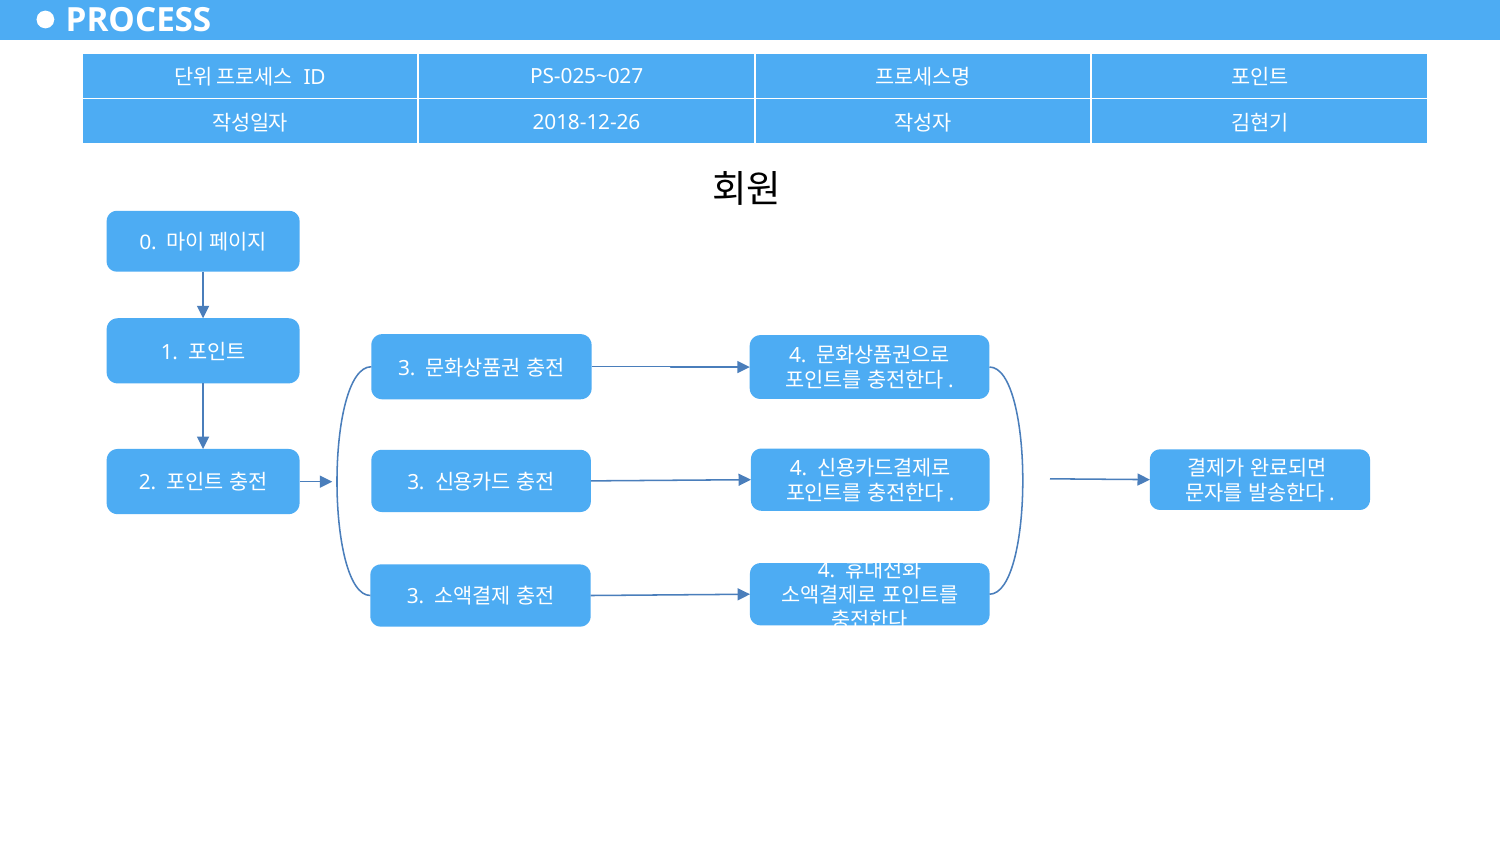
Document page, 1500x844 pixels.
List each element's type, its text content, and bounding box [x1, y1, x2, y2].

table_header 프로세스명 [756, 54, 1090, 98]
table_cell 작성자 [756, 99, 1090, 143]
text_box 4. 신용카드결제로 포인트를 충전한다. [750, 448, 984, 511]
text_box 4. 문화상품권으로 포인트를 충전한다. [749, 335, 990, 399]
text_box 4. 휴대전화 소액결제로 포인트를 충전한다 [749, 563, 990, 626]
text_box 회원 [591, 157, 902, 218]
table_cell 작성일자 [83, 99, 417, 143]
text_box 0. 마이 페이지 [106, 210, 300, 272]
text_box 1. 포인트 [106, 318, 300, 384]
table_header 단위 프로세스 ID [83, 54, 417, 98]
table_header PS-025~027 [419, 54, 754, 98]
text_box 2. 포인트 충전 [106, 448, 300, 515]
table_cell 김현기 [1092, 99, 1427, 143]
text_box 3. 소액결제 충전 [370, 564, 591, 627]
title PROCESS [52, 0, 236, 43]
table_header 포인트 [1092, 54, 1427, 98]
table_cell 2018-12-26 [419, 99, 754, 143]
text_box 3. 문화상품권 충전 [371, 334, 592, 400]
text_box 3. 신용카드 충전 [376, 449, 591, 513]
text_box 결제가 완료되면 문자를 발송한다. [1149, 449, 1371, 510]
